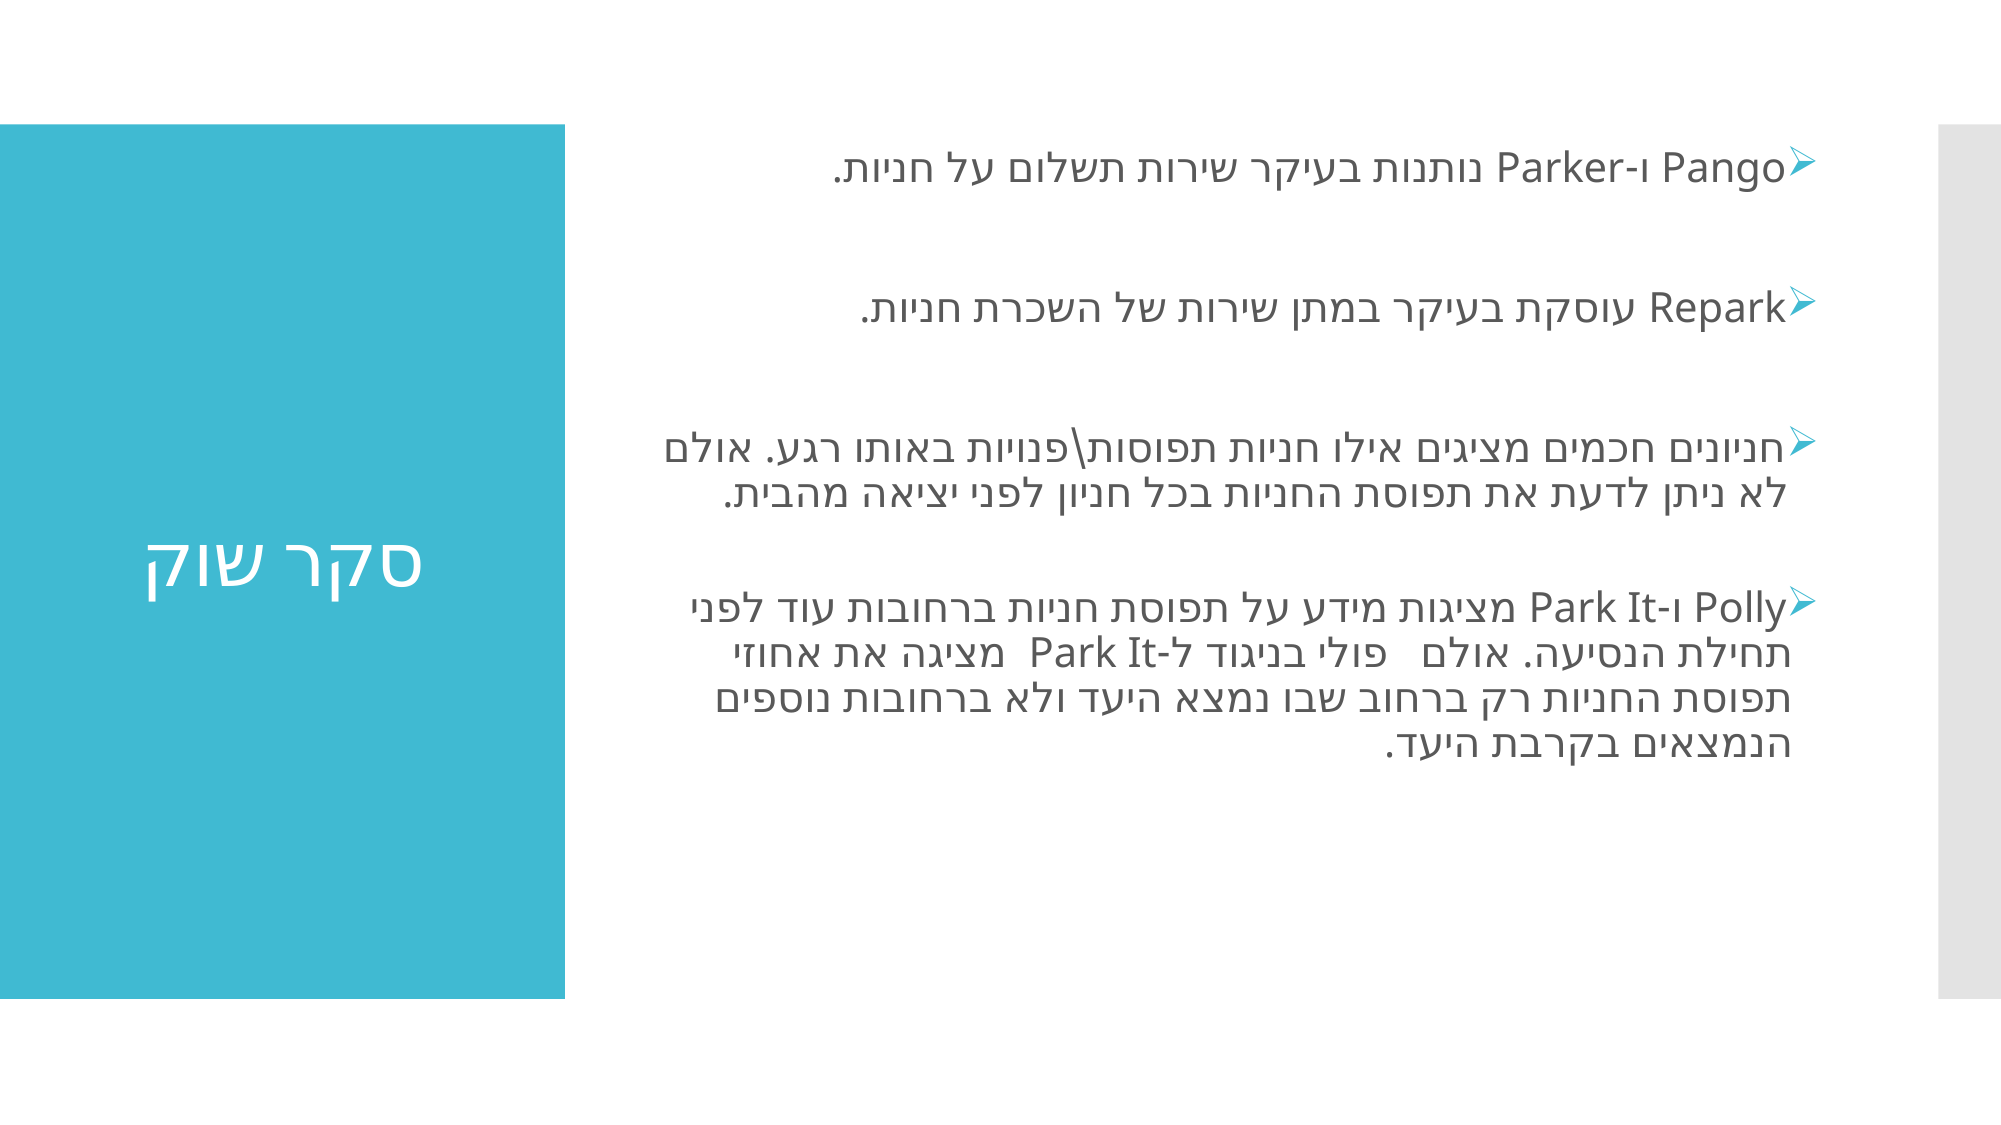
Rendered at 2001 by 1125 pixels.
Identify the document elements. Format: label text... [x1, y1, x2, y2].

list Pango ו-Parker נותנות בעיקר שירות תשלום על חניות. Repark עוסקת בעיקר במתן שירות של השכרת חניות. חניונים חכמים מציגים אילו חניות תפוסות\פנויות באותו רגע. אולם לא ניתן לדעת את תפוסת החניות בכל חניון לפני יציאה מהבית. Polly ו-Park It מציגות מידע על תפוסת חניות ברחובות עוד לפני תחילת הנסיעה. אולם פולי בניגוד ל-Park It מציגה את אחוזי תפוסת החניות רק ברחוב שבו נמצא היעד ולא ברחובות נוספים הנמצאים בקרבת היעד. [634, 141, 1835, 982]
title סקר שוק [41, 184, 525, 940]
